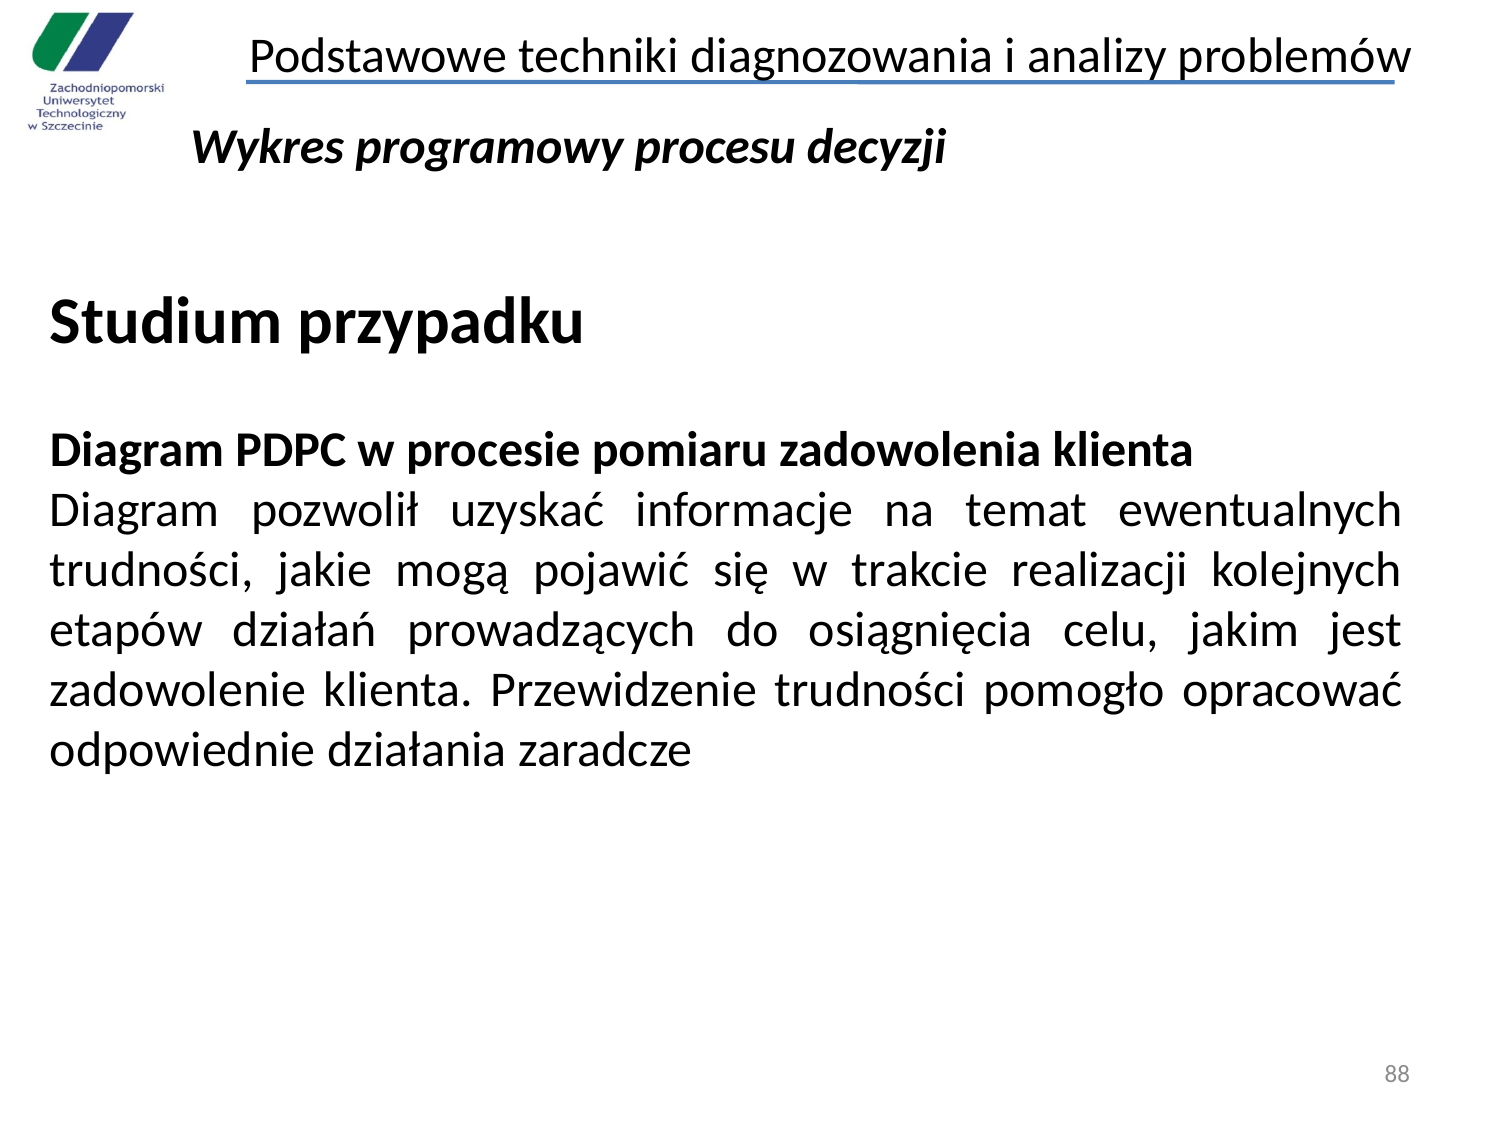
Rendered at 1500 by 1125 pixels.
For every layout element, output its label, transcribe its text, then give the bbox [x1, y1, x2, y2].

slide_number 88 [1074, 1042, 1425, 1103]
text_box Studium przypadku Diagram PDPC w procesie pomiaru zadowolenia klienta Diagram pozwolił uzyskać informacje na temat ewentualnych trudności, jakie mogą pojawić się w trakcie realizacji kolejnych etapów działań prowadzących do osiągnięcia celu, jakim jest zadowolenie klienta. Przewidzenie trudności pomogło opracować odpowiednie działania zaradcze [35, 269, 1418, 845]
picture [0, 0, 182, 141]
text_box Wykres programowy procesu decyzji [175, 106, 1500, 182]
text_box Podstawowe techniki diagnozowania i analizy problemów [234, 0, 1500, 106]
